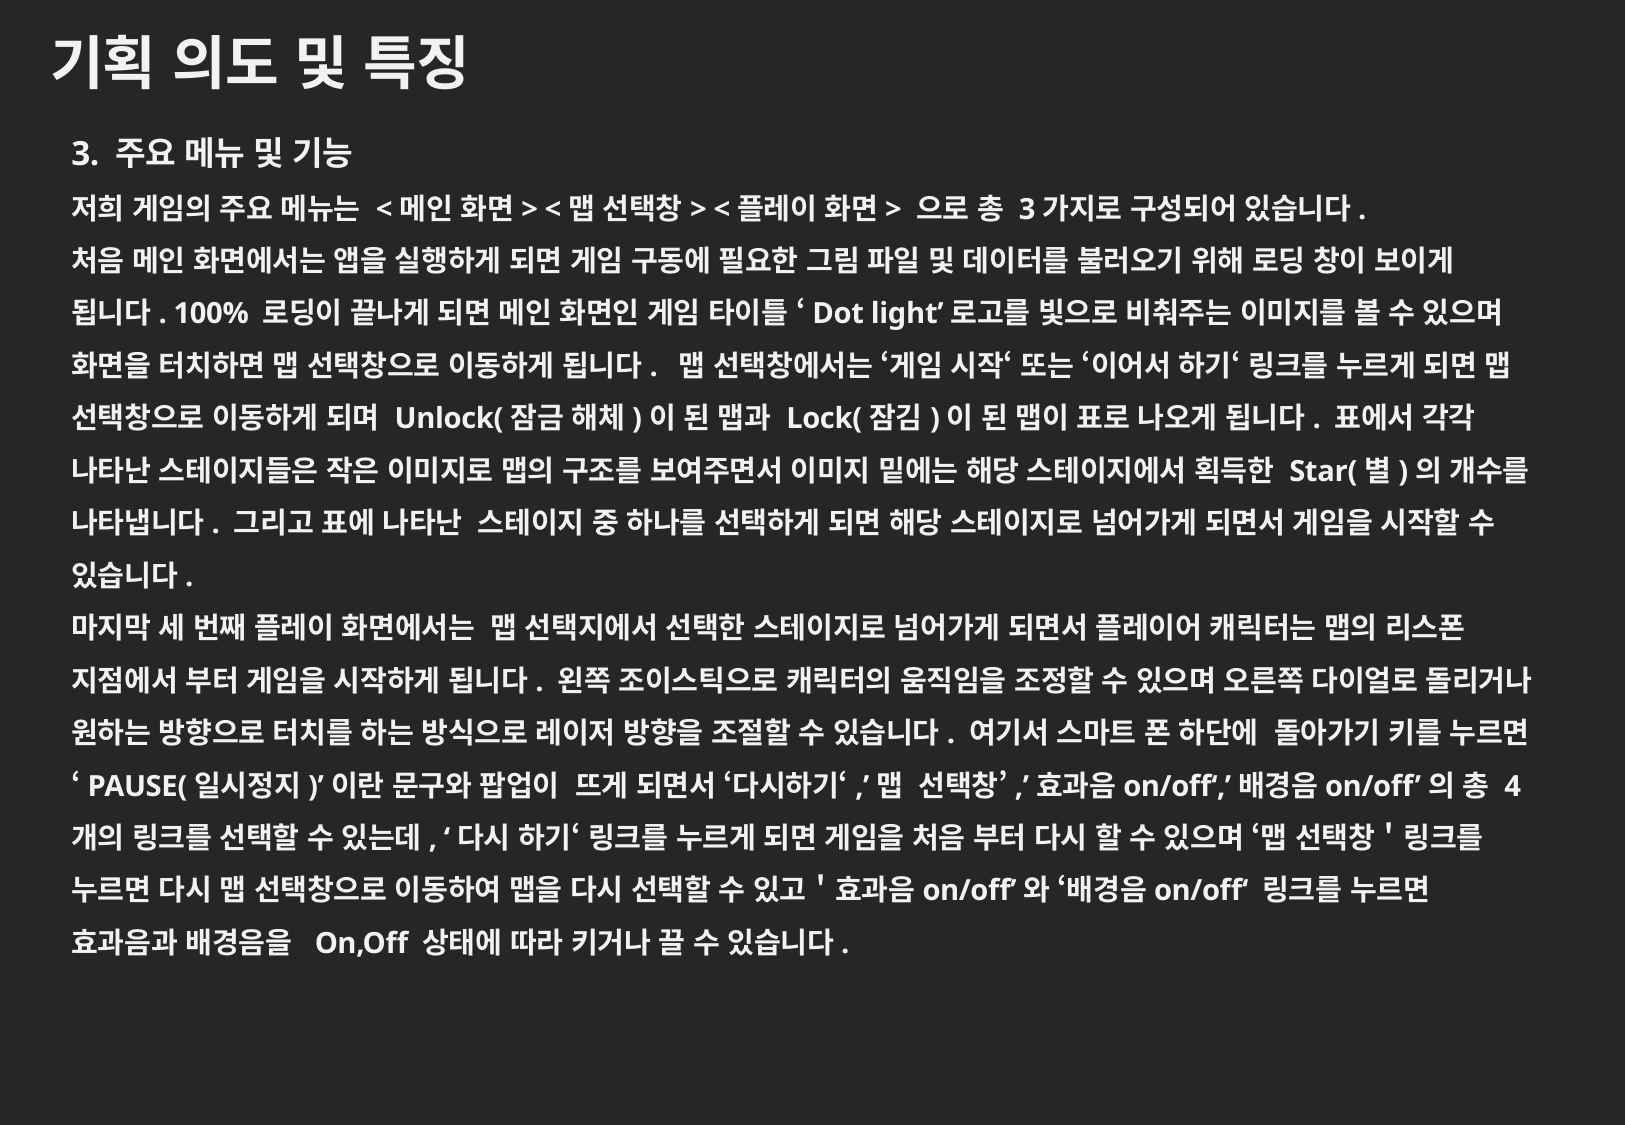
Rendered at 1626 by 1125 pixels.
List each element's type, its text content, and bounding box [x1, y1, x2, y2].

text_box 3. 주요 메뉴 및 기능 저희 게임의 주요 메뉴는 <메인 화면> <맵 선택창> <플레이 화면> 으로 총 3가지로 구성되어 있습니다. 처음 메인 화면에서는 앱을 실행하게 되면 게임 구동에 필요한 그림 파일 및 데이터를 불러오기 위해 로딩 창이 보이게 됩니다. 100% 로딩이 끝나게 되면 메인 화면인 게임 타이틀 ‘Dot light’로고를 빛으로 비춰주는 이미지를 볼 수 있으며 화면을 터치하면 맵 선택창으로 이동하게 됩니다. 맵 선택창에서는 ‘게임 시작‘ 또는 ‘이어서 하기‘ 링크를 누르게 되면 맵 선택창으로 이동하게 되며 Unlock(잠금 해체)이 된 맵과 Lock(잠김)이 된 맵이 표로 나오게 됩니다. 표에서 각각 나타난 스테이지들은 작은 이미지로 맵의 구조를 보여주면서 이미지 밑에는 해당 스테이지에서 획득한 Star(별)의 개수를 나타냅니다. 그리고 표에 나타난 스테이지 중 하나를 선택하게 되면 해당 스테이지로 넘어가게 되면서 게임을 시작할 수 있습니다. 마지막 세 번째 플레이 화면에서는 맵 선택지에서 선택한 스테이지로 넘어가게 되면서 플레이어 캐릭터는 맵의 리스폰 지점에서 부터 게임을 시작하게 됩니다. 왼쪽 조이스틱으로 캐릭터의 움직임을 조정할 수 있으며 오른쪽 다이얼로 돌리거나 원하는 방향으로 터치를 하는 방식으로 레이저 방향을 조절할 수 있습니다. 여기서 스마트 폰 하단에 돌아가기 키를 누르면 ‘PAUSE(일시정지)’이란 문구와 팝업이 뜨게 되면서 ‘다시하기‘,’맵 선택창’,’효과음on/off‘,’배경음on/off’의 총 4개의 링크를 선택할 수 있는데, ‘다시 하기‘ 링크를 누르게 되면 게임을 처음 부터 다시 할 수 있으며 ‘맵 선택창＇링크를 누르면 다시 맵 선택창으로 이동하여 맵을 다시 선택할 수 있고＇효과음on/off’와 ‘배경음on/off‘ 링크를 누르면 효과음과 배경음을 On,Off 상태에 따라 키거나 끌 수 있습니다. [56, 105, 1557, 967]
text_box 기획 의도 및 특징 [35, 40, 1226, 104]
